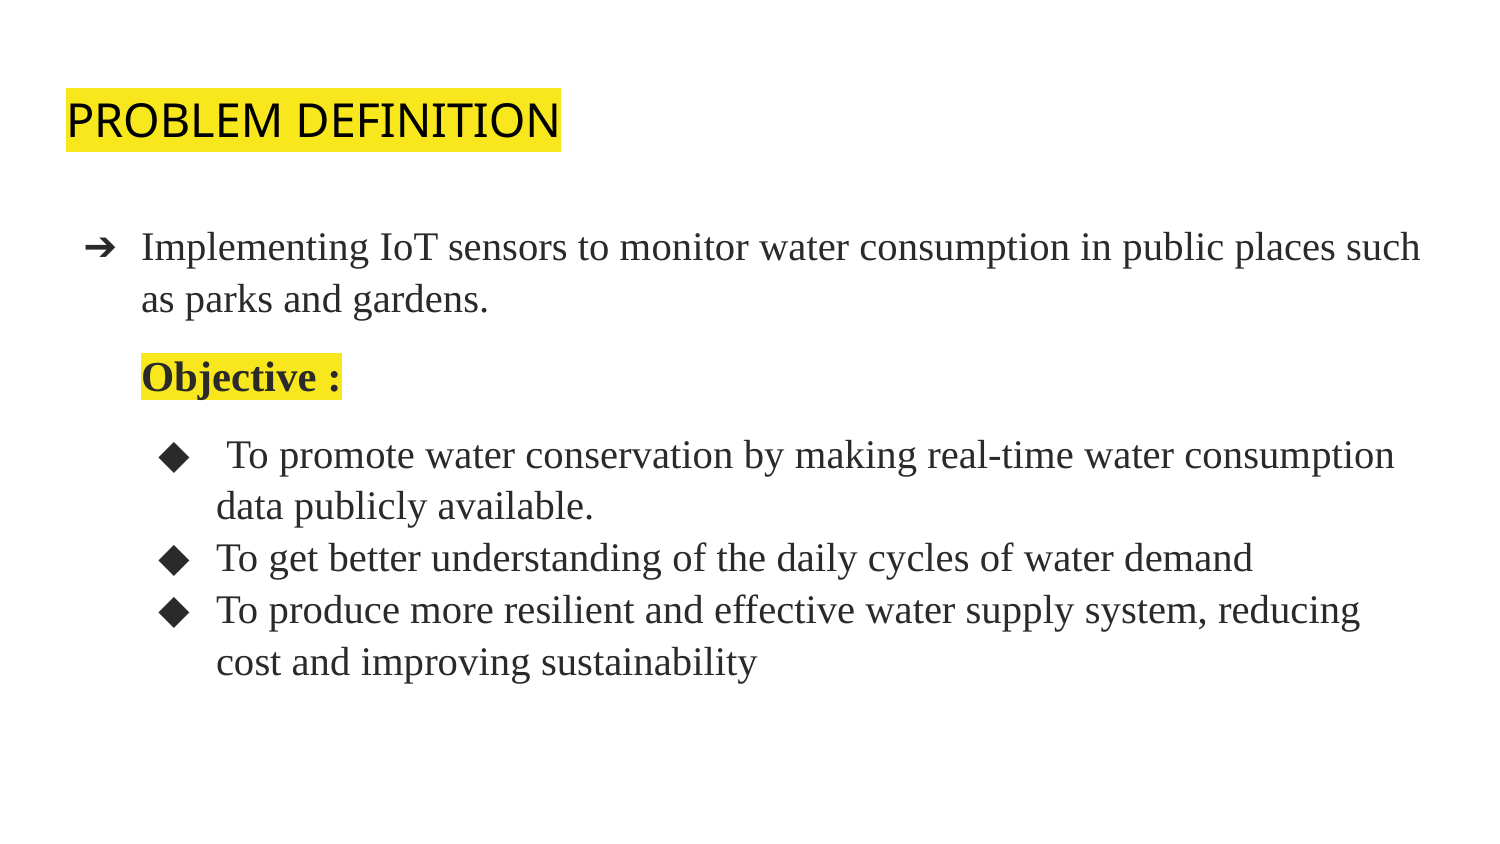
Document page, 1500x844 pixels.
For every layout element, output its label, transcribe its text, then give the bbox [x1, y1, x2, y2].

title PROBLEM DEFINITION [51, 72, 1449, 167]
list Implementing IoT sensors to monitor water consumption in public places such as parks and gardens. Objective : To promote water conservation by making real-time water consumption data publicly available. To get better understanding of the daily cycles of water demand To produce more resilient and effective water supply system, reducing cost and improving sustainability [51, 202, 1449, 750]
